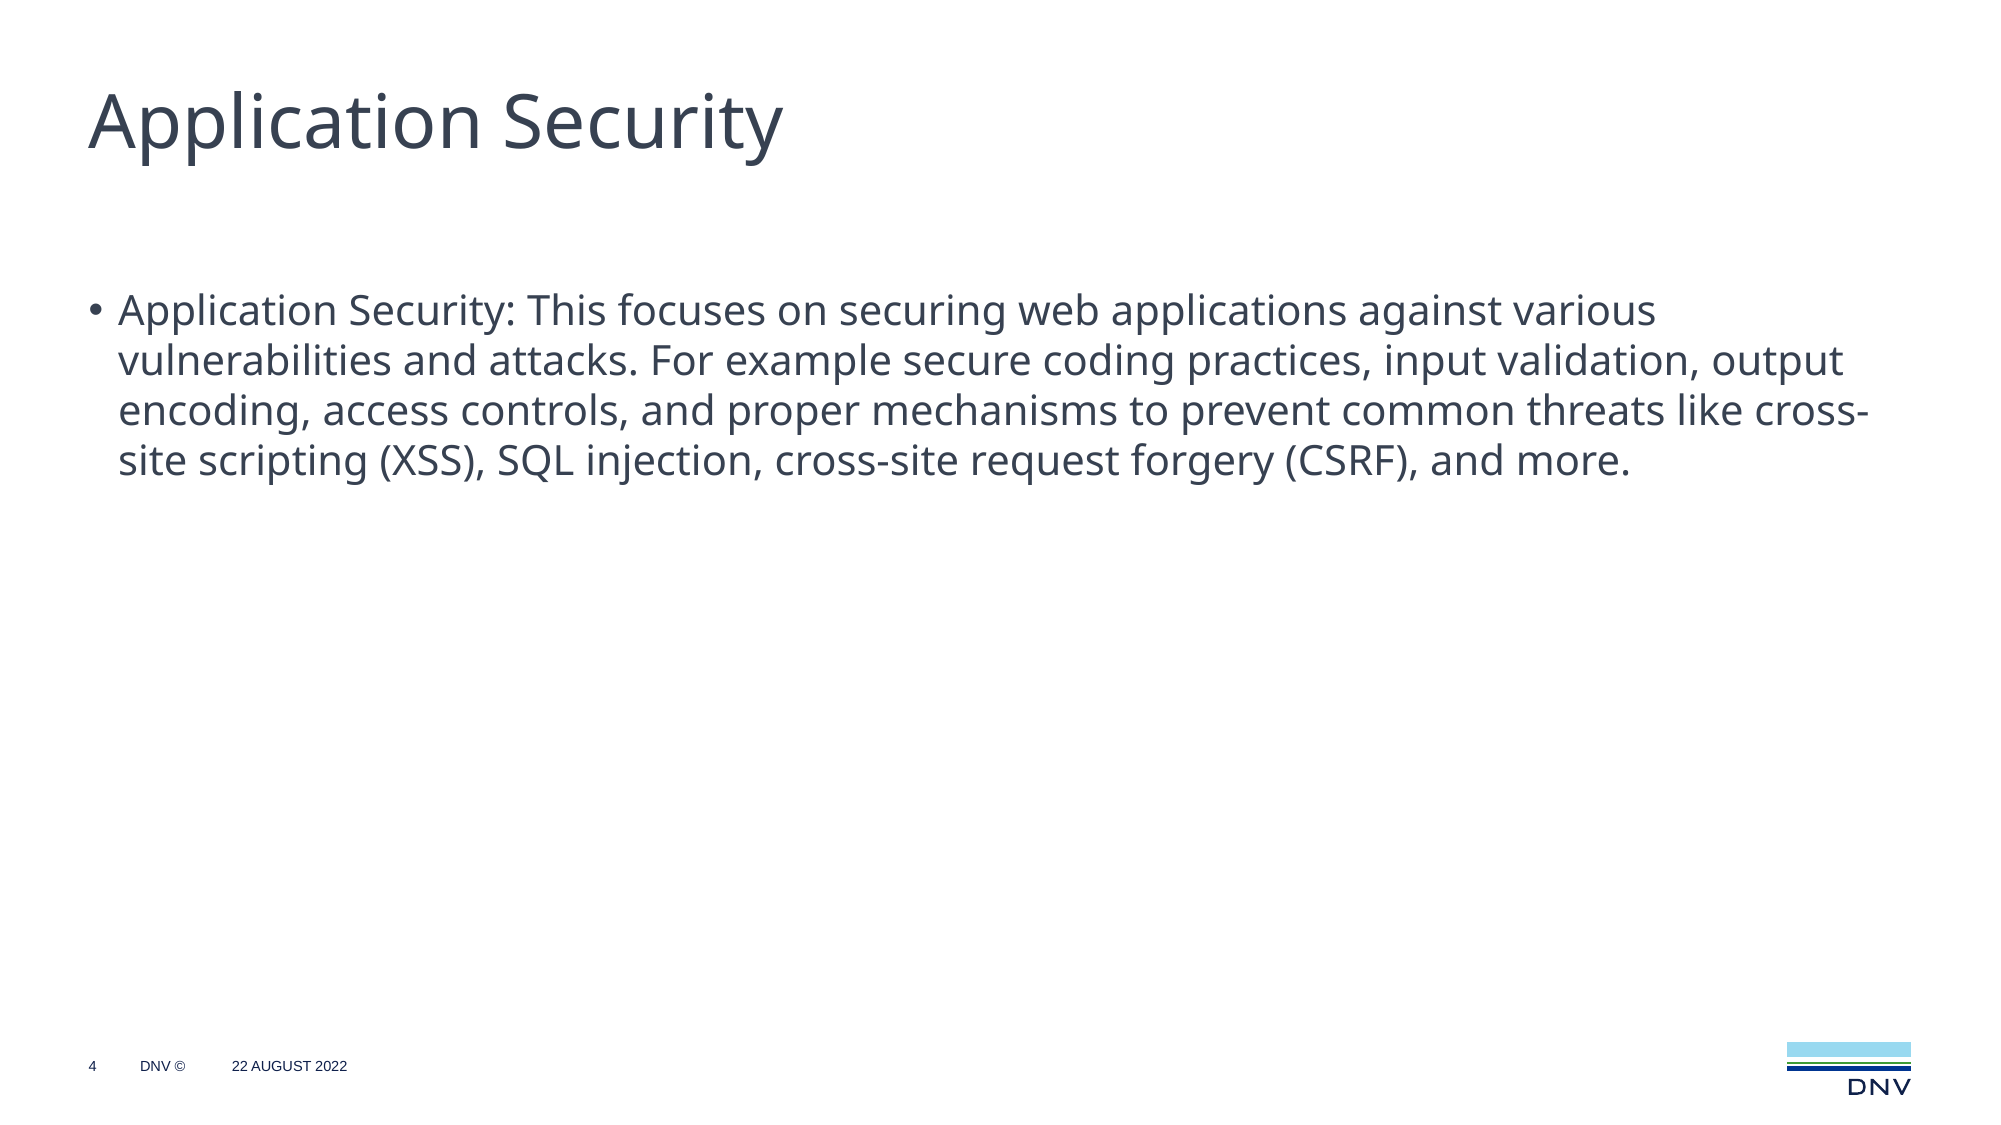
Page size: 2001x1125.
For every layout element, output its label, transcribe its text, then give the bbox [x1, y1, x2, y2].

slide_number 4 [88, 1056, 133, 1082]
title Application Security [88, 88, 1912, 243]
list Application Security: This focuses on securing web applications against various vulnerabilities and attacks. For example secure coding practices, input validation, output encoding, access controls, and proper mechanisms to prevent common threats like cross-site scripting (XSS), SQL injection, cross-site request forgery (CSRF), and more. [88, 283, 1912, 993]
